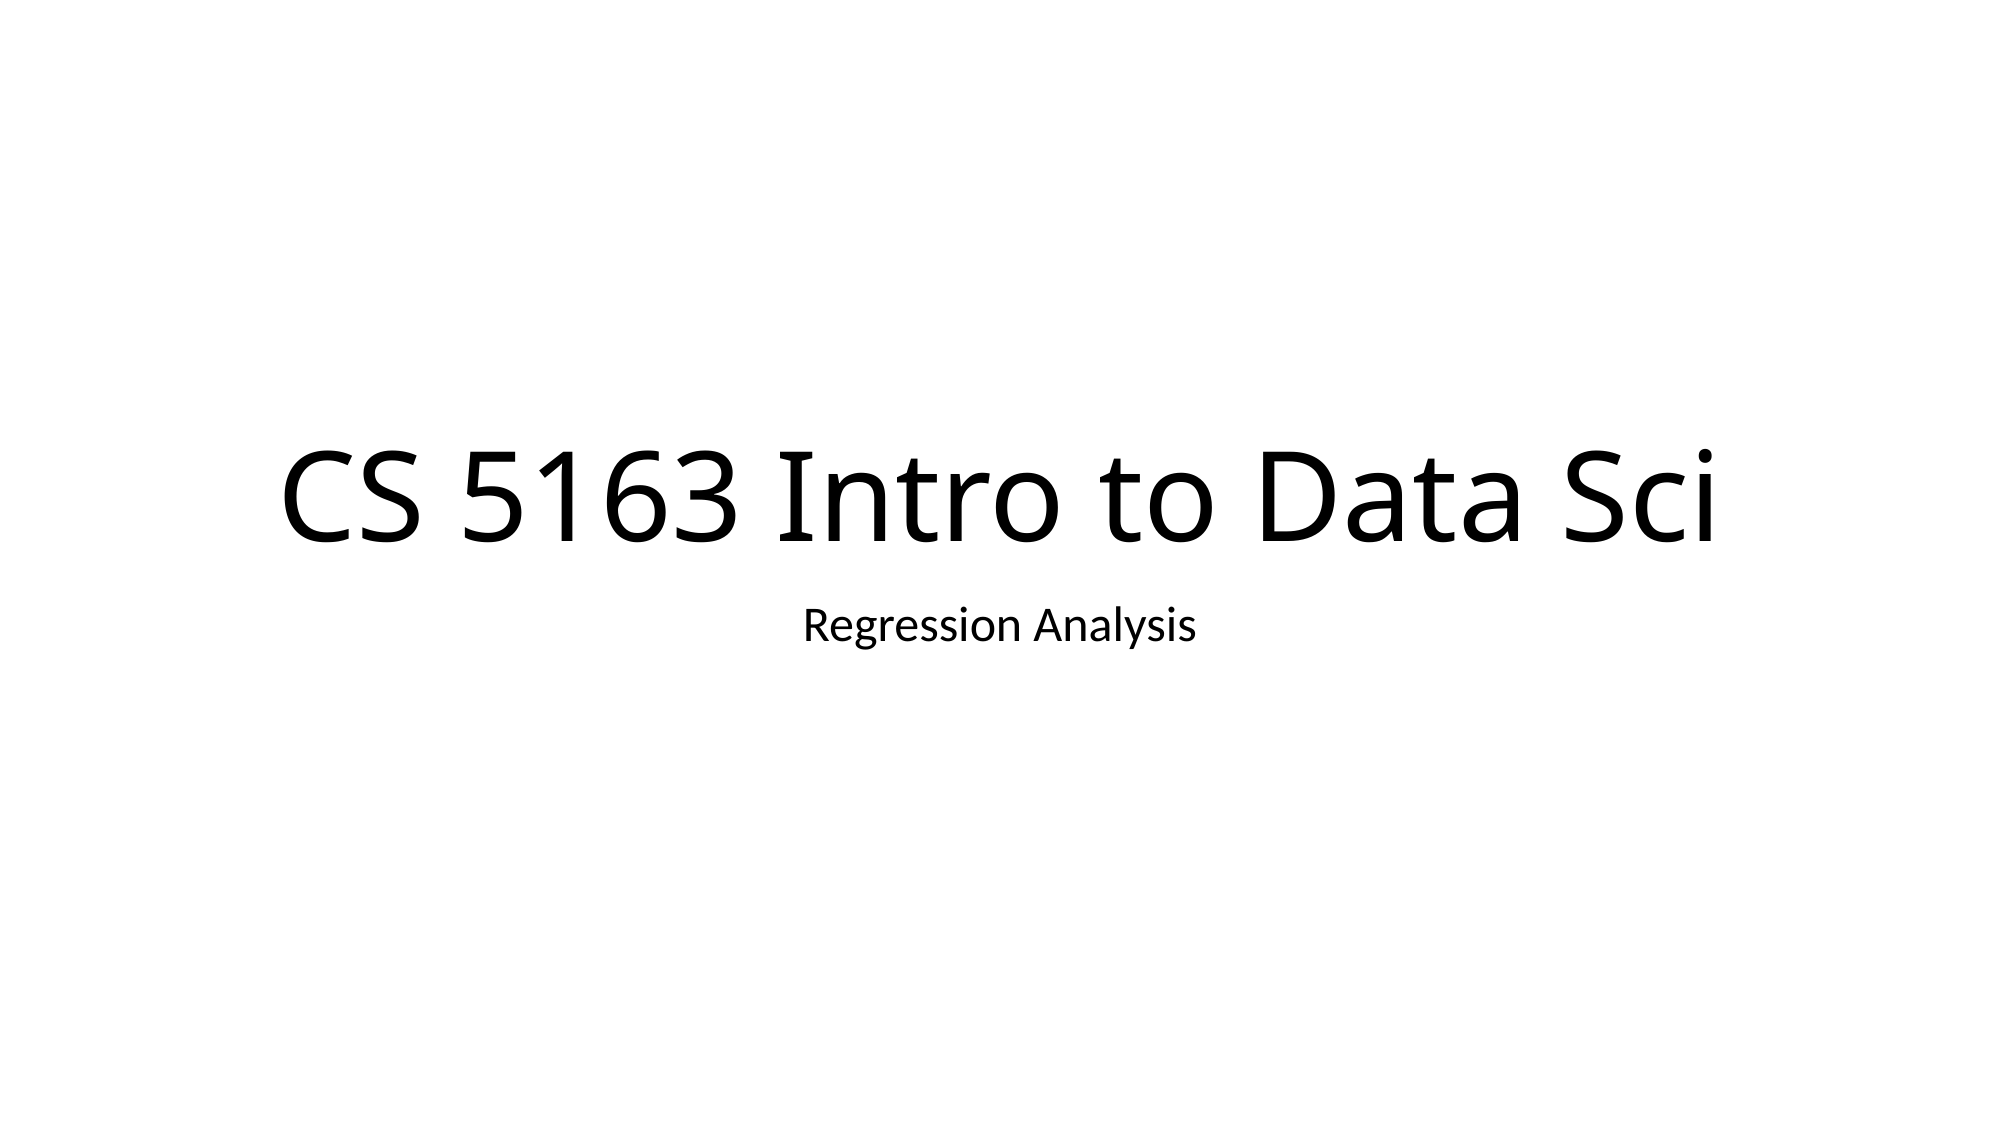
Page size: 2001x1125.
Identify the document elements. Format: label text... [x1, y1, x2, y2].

subtitle Regression Analysis [249, 590, 1750, 863]
title CS 5163 Intro to Data Sci [249, 184, 1750, 576]
